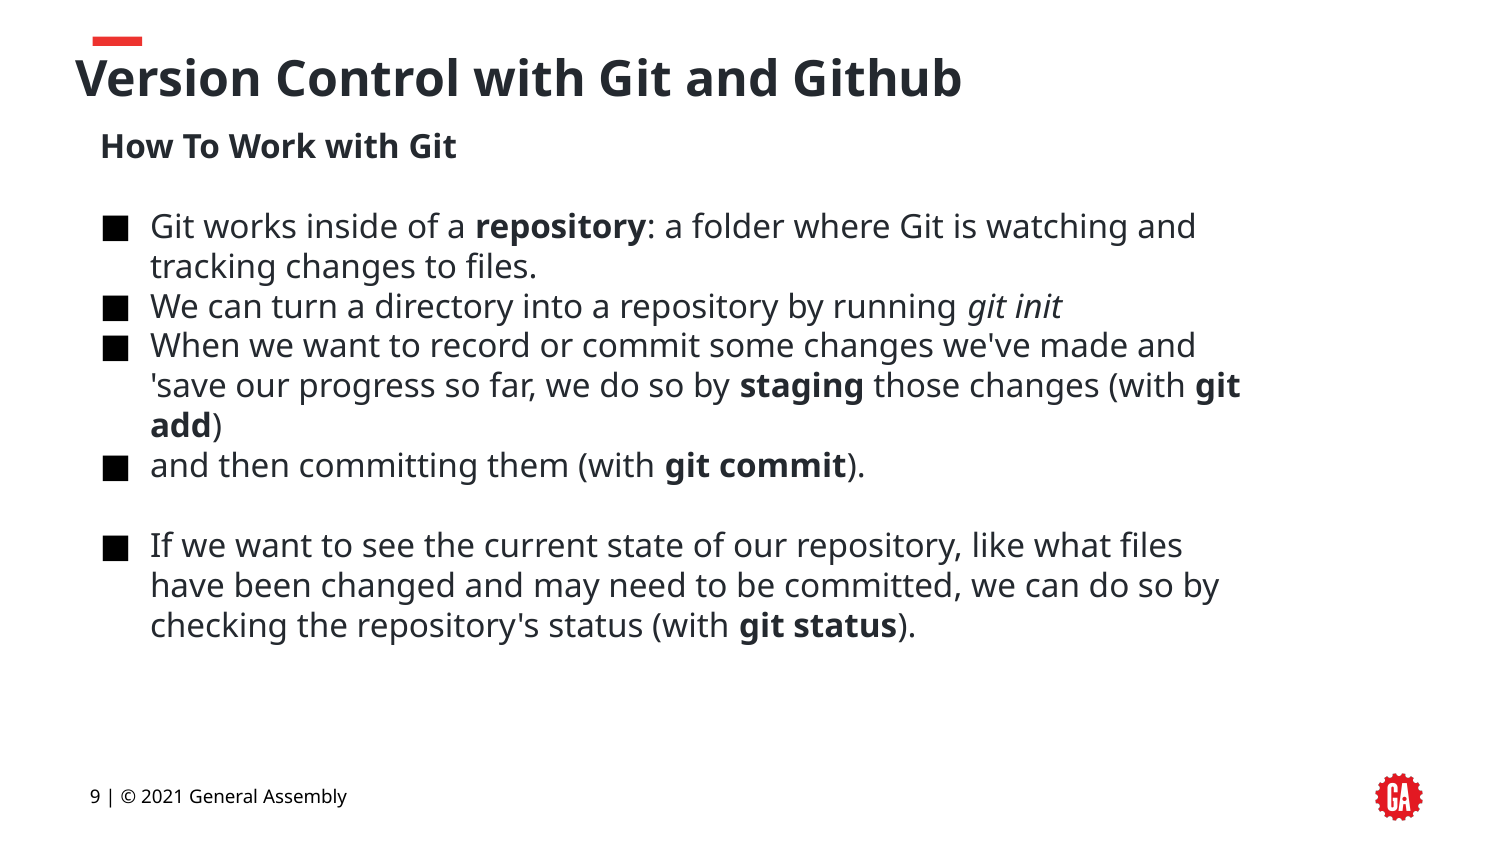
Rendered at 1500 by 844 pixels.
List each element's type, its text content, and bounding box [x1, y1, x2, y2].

picture [1373, 771, 1425, 823]
list How To Work with Git Git works inside of a repository: a folder where Git is watching and tracking changes to files. We can turn a directory into a repository by running git init When we want to record or commit some changes we've made and 'save our progress so far, we do so by staging those changes (with git add) and then committing them (with git commit). If we want to see the current state of our repository, like what files have been changed and may need to be committed, we can do so by checking the repository's status (with git status). [75, 125, 1259, 607]
title Version Control with Git and Github [75, 46, 1473, 140]
